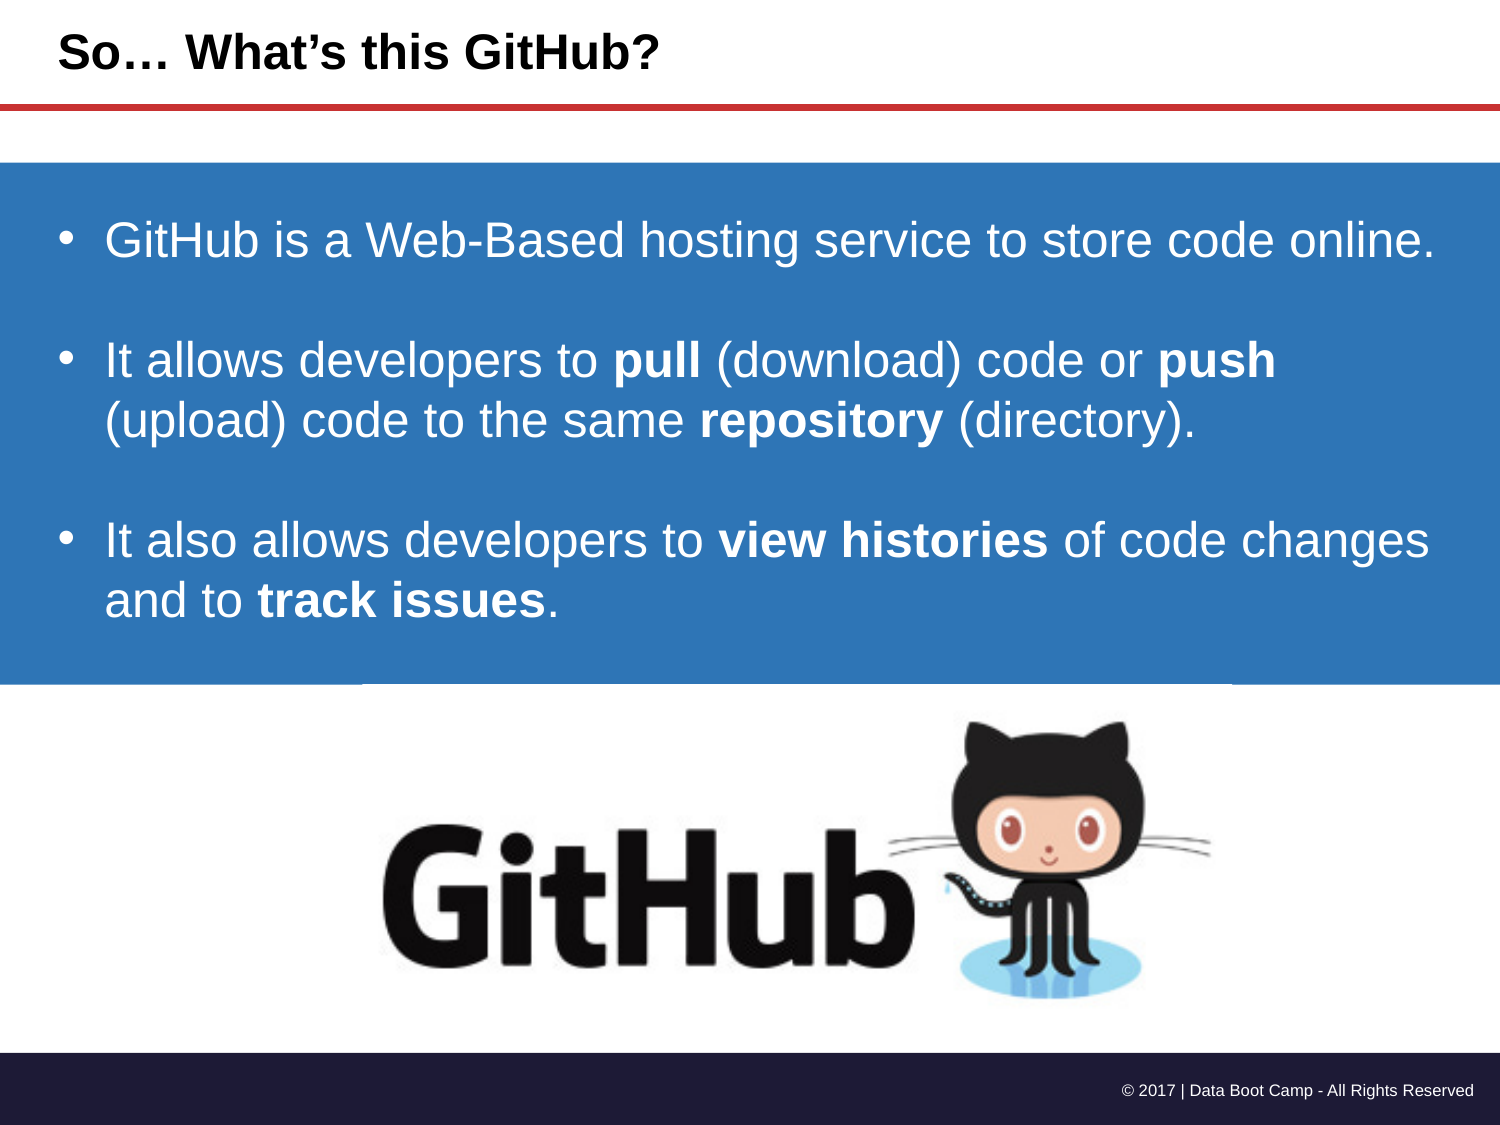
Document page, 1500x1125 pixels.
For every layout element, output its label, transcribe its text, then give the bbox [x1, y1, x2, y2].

title So… What’s this GitHub? [49, 0, 948, 108]
picture [362, 684, 1233, 1035]
text_box GitHub is a Web-Based hosting service to store code online. It allows developers to pull (download) code or push (upload) code to the same repository (directory). It also allows developers to view histories of code changes and to track issues. [49, 199, 1463, 635]
text_box [0, 162, 1500, 685]
